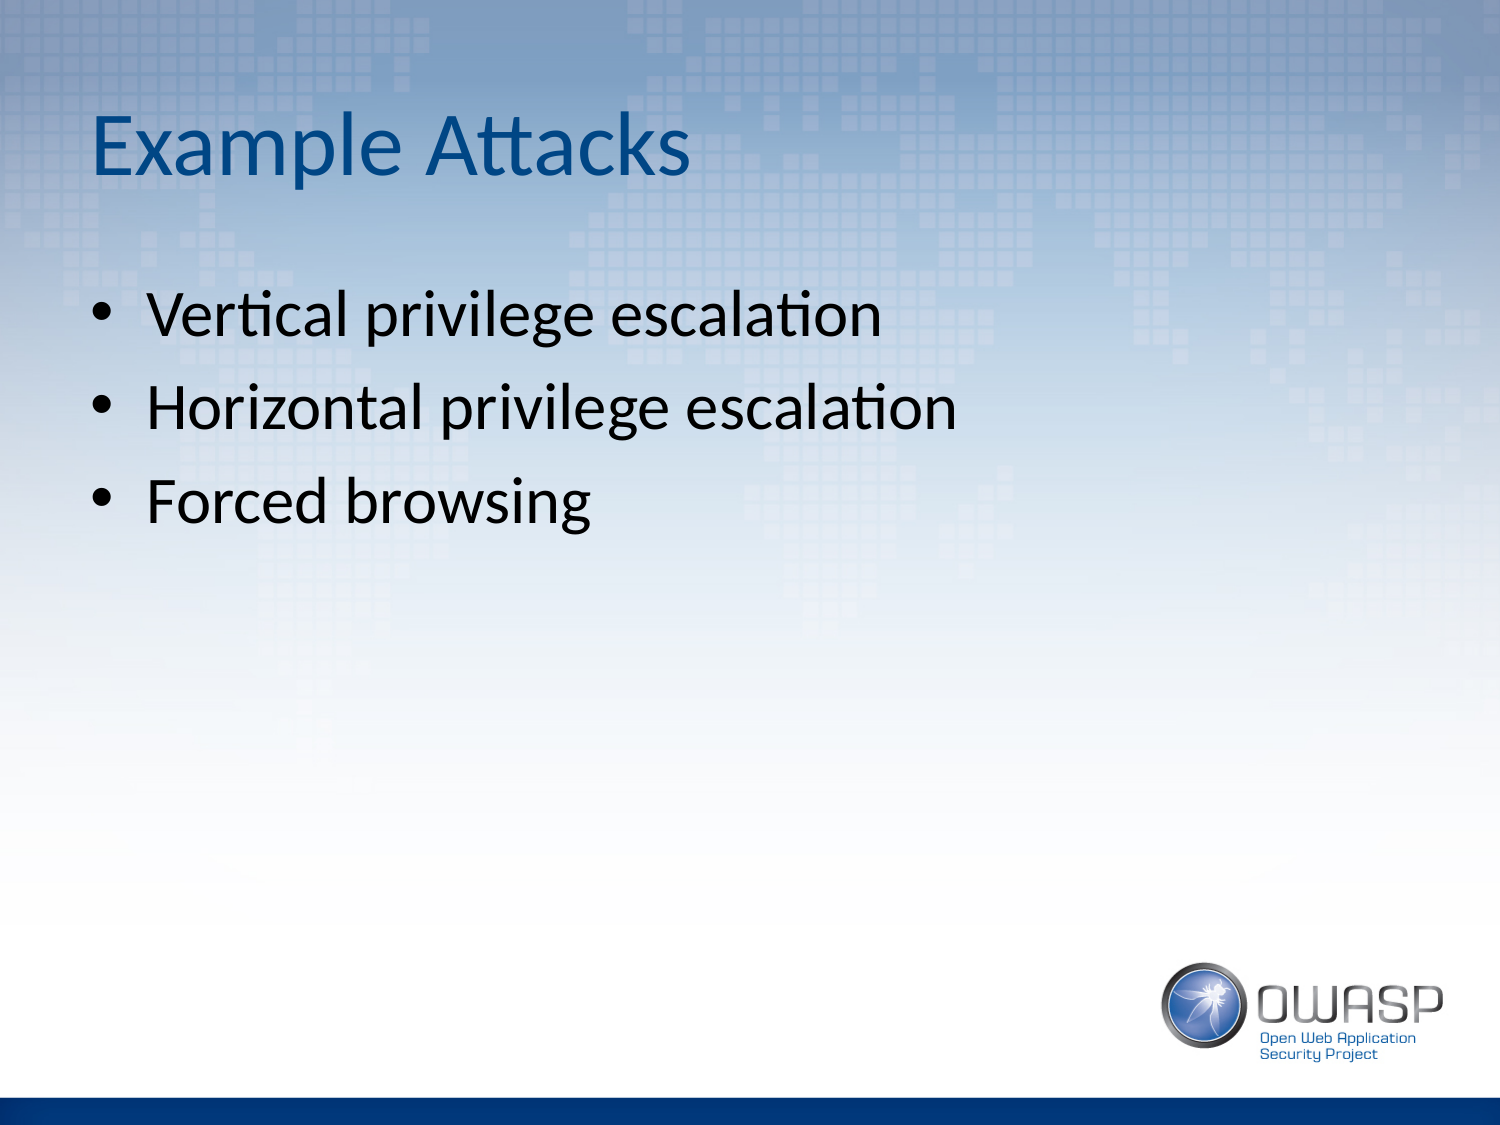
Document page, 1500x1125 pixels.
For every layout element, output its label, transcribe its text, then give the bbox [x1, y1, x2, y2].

picture [0, 0, 1500, 1125]
list Vertical privilege escalation Horizontal privilege escalation Forced browsing [75, 262, 1425, 940]
title Example Attacks [75, 45, 1425, 233]
